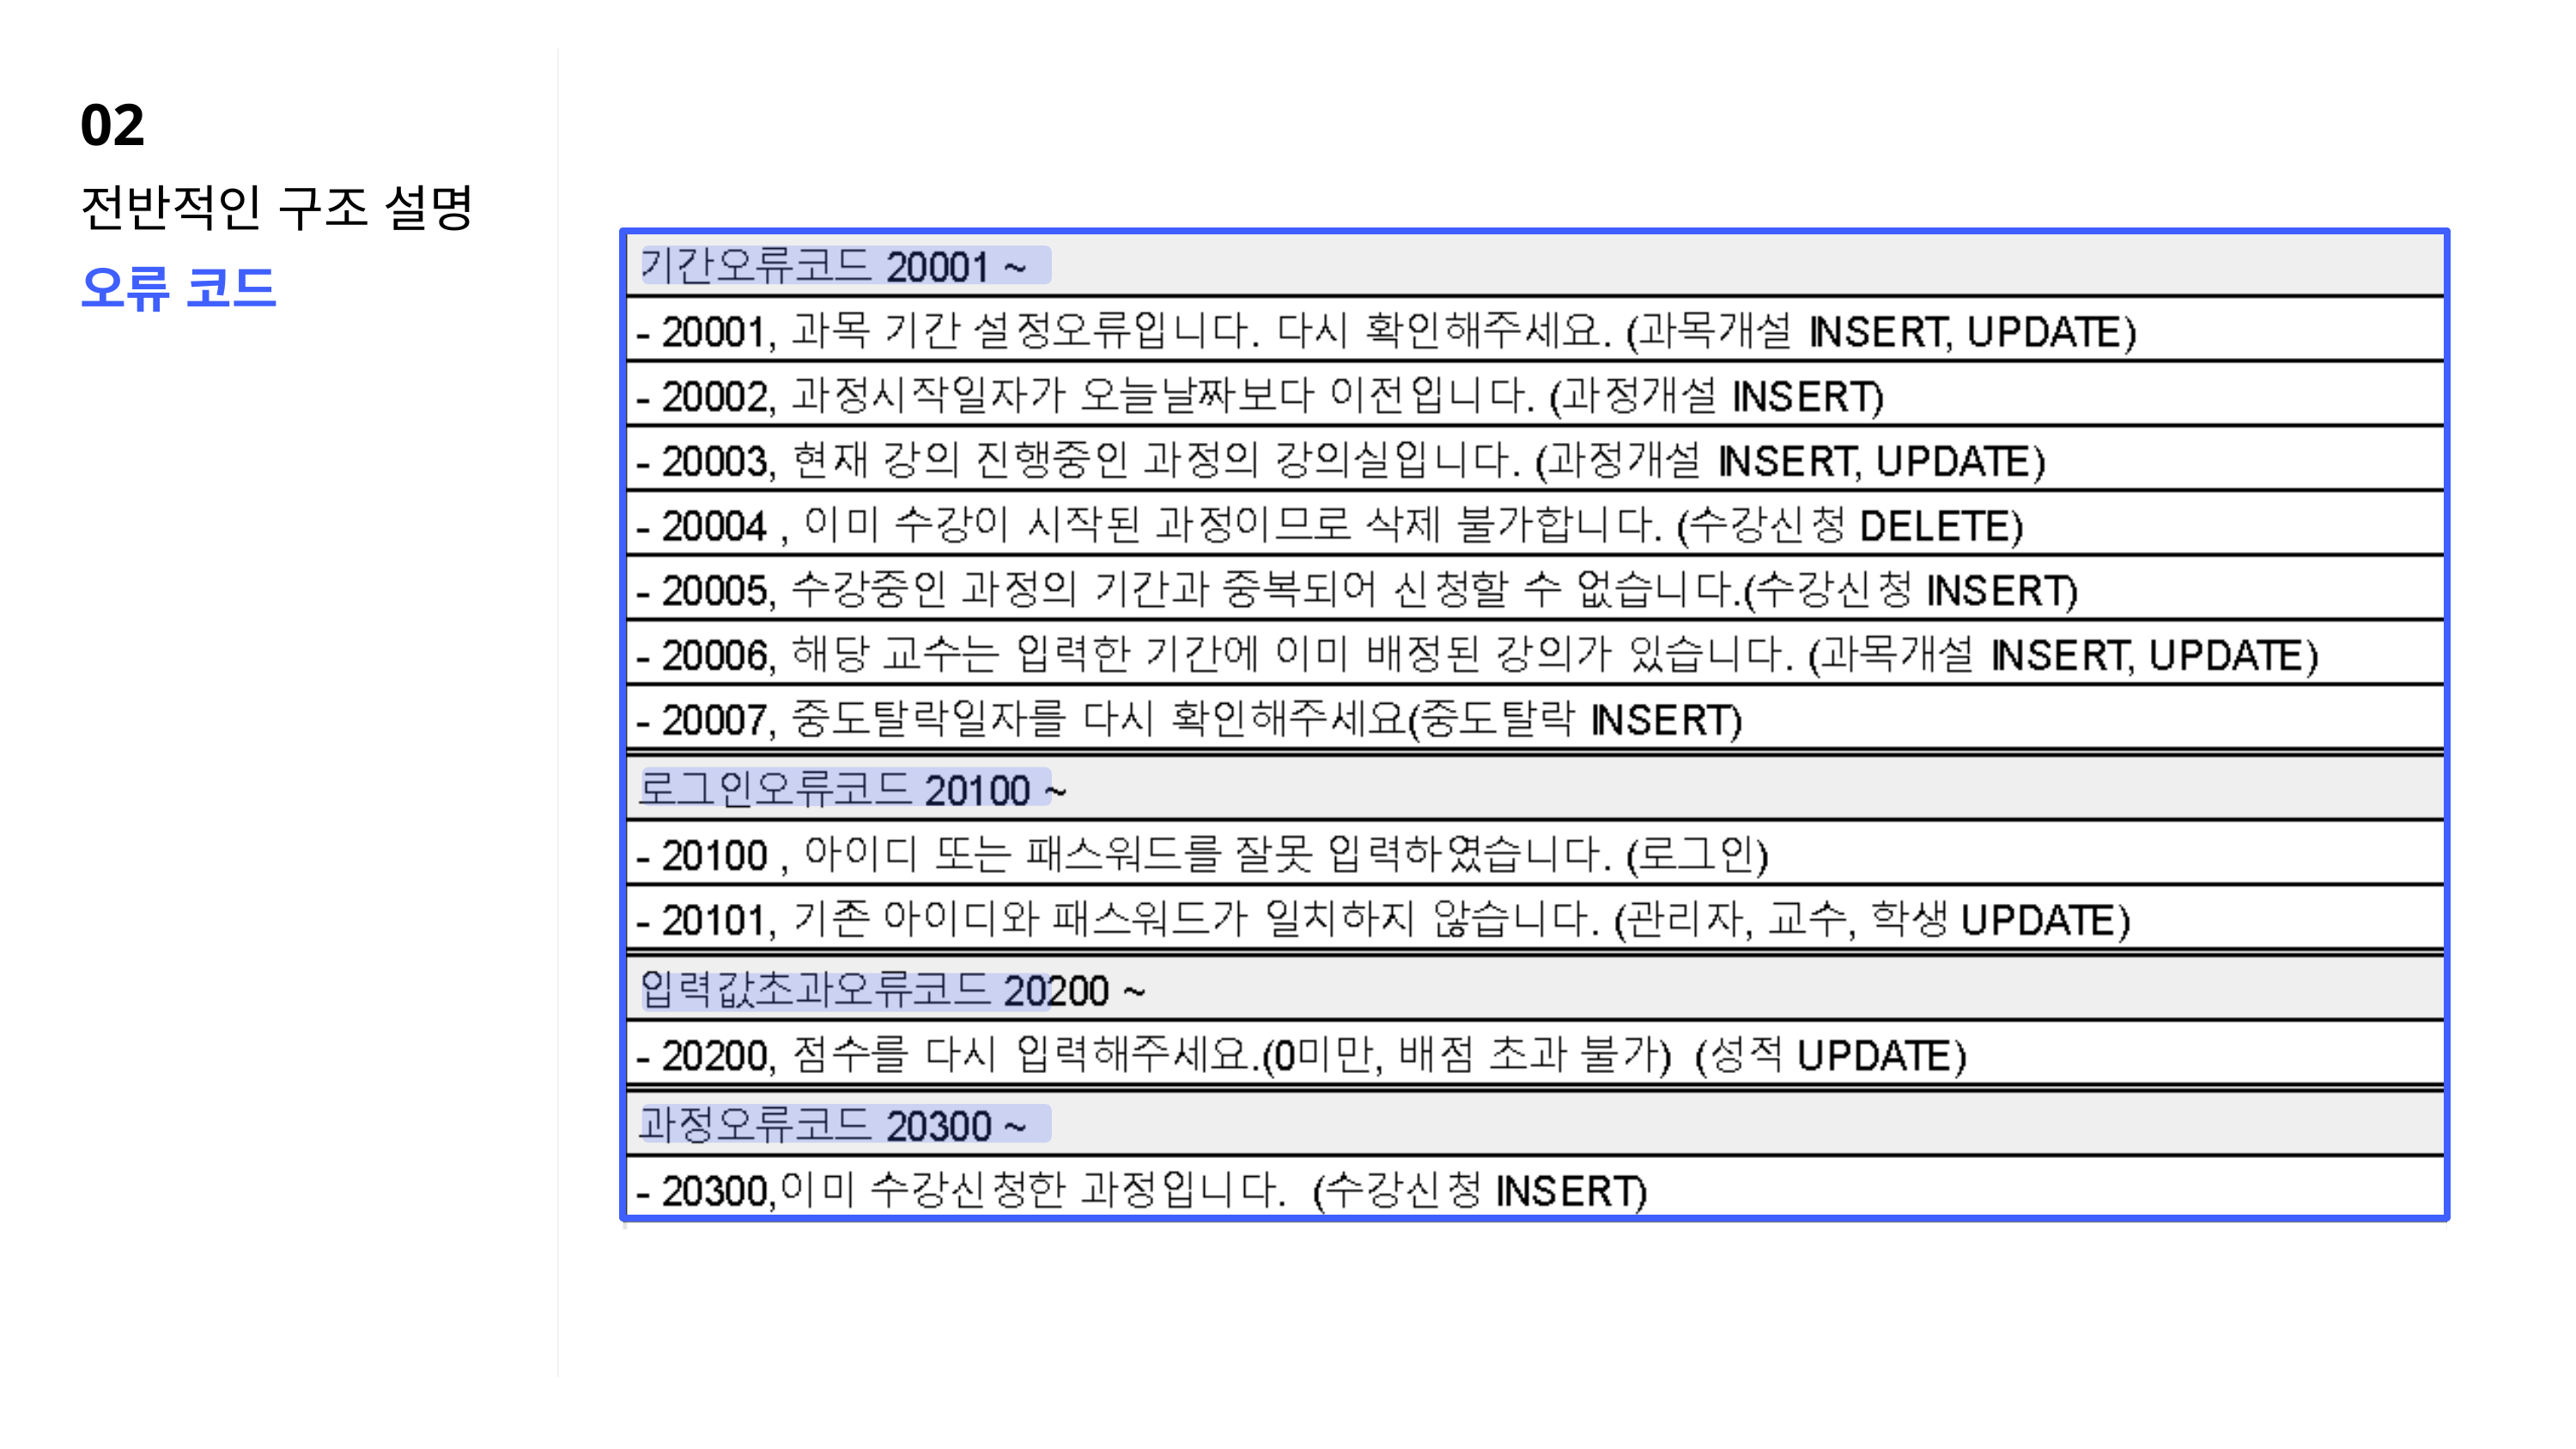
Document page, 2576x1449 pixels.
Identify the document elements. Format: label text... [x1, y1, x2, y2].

text_box 02 전반적인 구조 설명 오류 코드 [67, 70, 537, 234]
picture [622, 230, 2448, 1229]
